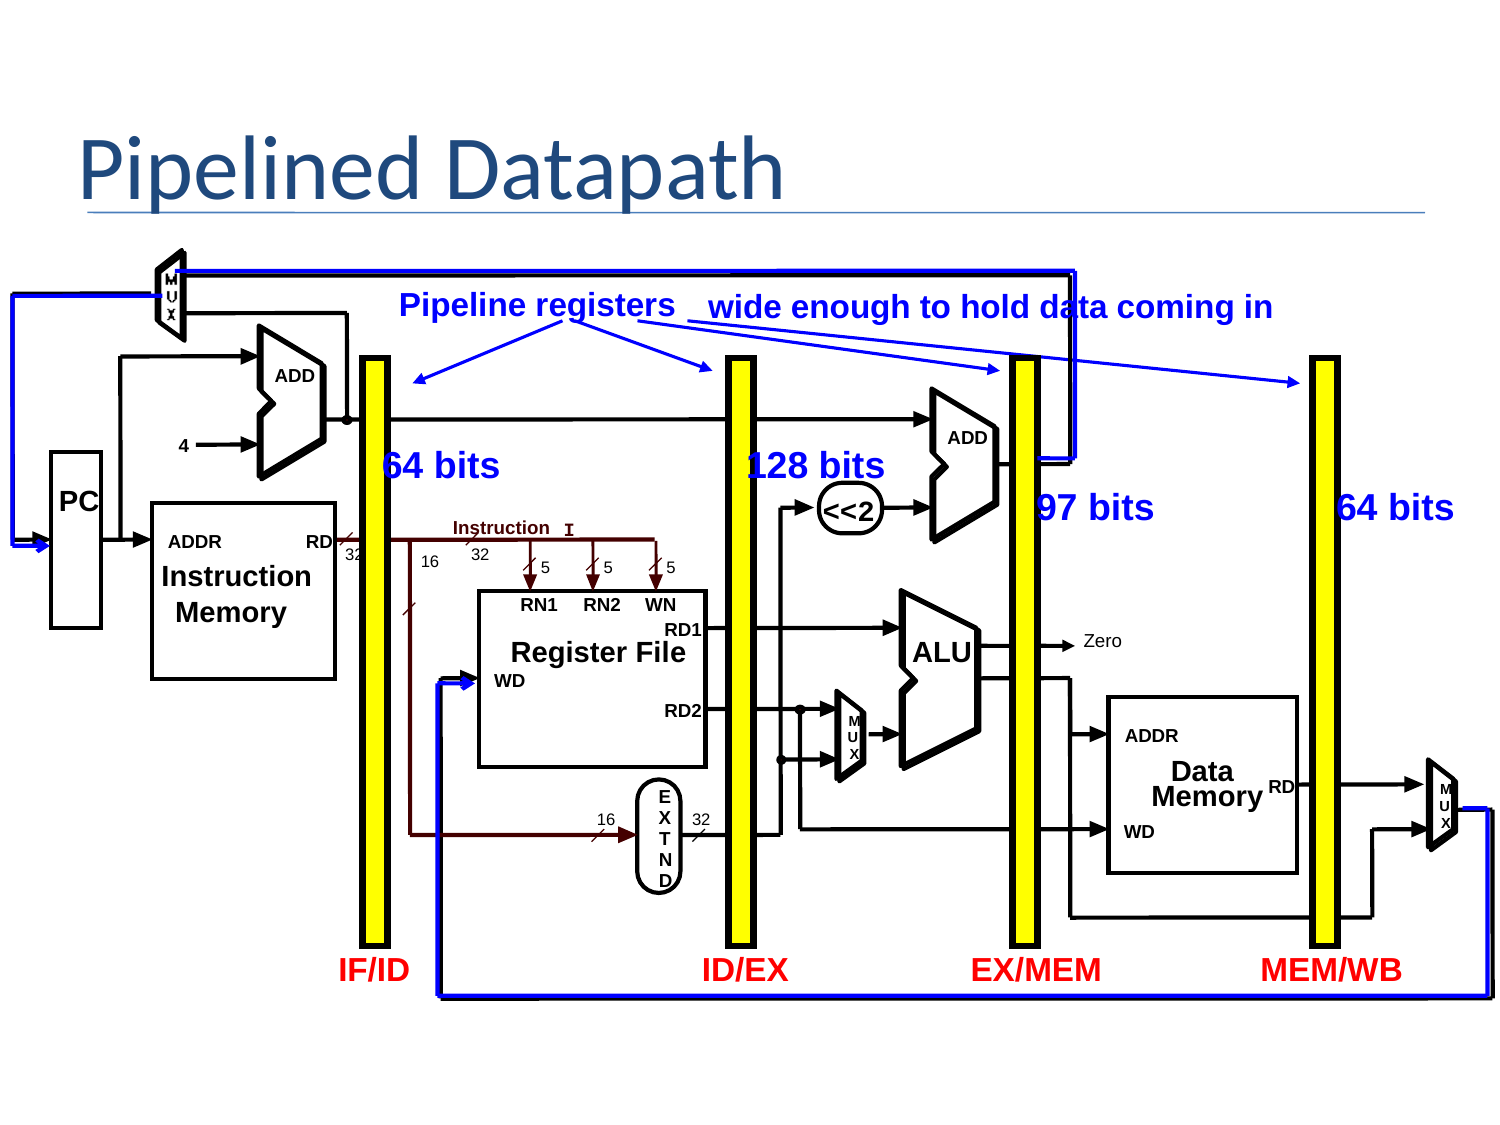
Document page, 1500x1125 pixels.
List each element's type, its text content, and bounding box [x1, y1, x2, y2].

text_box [704, 700, 831, 718]
text_box RD1 [664, 617, 702, 641]
text_box RD [305, 529, 334, 553]
text_box RD [1268, 774, 1296, 798]
text_box I [563, 517, 576, 540]
text_box 64 bits [367, 436, 516, 493]
text_box [1012, 392, 1038, 819]
text_box 16 [420, 550, 440, 572]
text_box <<2 [822, 493, 876, 527]
text_box [479, 590, 706, 767]
text_box 5 [604, 556, 613, 577]
text_box [728, 436, 754, 617]
text_box [728, 726, 754, 946]
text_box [195, 435, 253, 453]
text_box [329, 410, 926, 428]
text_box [780, 750, 831, 768]
text_box RN2 [583, 592, 622, 616]
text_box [704, 618, 903, 637]
text_box EX/MEM [955, 940, 1118, 995]
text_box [119, 347, 253, 366]
text_box [1312, 801, 1338, 946]
text_box Register File [510, 633, 687, 669]
text_box WD [494, 668, 526, 691]
text_box Data [1170, 752, 1235, 777]
text_box [900, 678, 915, 725]
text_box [799, 820, 1110, 838]
text_box MEM/WB [1245, 940, 1418, 995]
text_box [522, 540, 538, 592]
text_box ADDR [1124, 724, 1179, 747]
text_box [826, 527, 875, 534]
text_box [876, 493, 881, 502]
text_box Pipeline registers [249, 276, 825, 331]
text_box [258, 325, 325, 480]
text_box 97 bits [1021, 475, 1170, 536]
text_box WN [645, 592, 677, 616]
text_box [100, 530, 153, 549]
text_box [440, 669, 480, 687]
text_box wide enough to hold data coming in [1076, 278, 1289, 319]
text_box PC [58, 482, 100, 518]
text_box RD2 [664, 698, 702, 722]
text_box [1108, 696, 1298, 874]
text_box IF/ID [323, 940, 426, 996]
text_box WD [1123, 819, 1156, 842]
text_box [1296, 775, 1422, 793]
text_box [900, 590, 977, 628]
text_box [412, 320, 1301, 384]
text_box [362, 358, 388, 409]
text_box 5 [542, 556, 551, 577]
text_box Memory [175, 592, 288, 628]
text_box [1037, 639, 1068, 653]
text_box [728, 645, 754, 698]
text_box wide enough to hold data coming in [693, 278, 1075, 319]
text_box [1069, 725, 1110, 743]
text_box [12, 530, 52, 549]
text_box 128 bits [731, 436, 901, 493]
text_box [636, 779, 681, 900]
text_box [1427, 759, 1457, 851]
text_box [780, 498, 815, 517]
text_box [51, 452, 102, 629]
text_box Instruction [452, 515, 556, 539]
text_box [1312, 358, 1338, 774]
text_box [147, 249, 194, 342]
text_box [151, 502, 335, 679]
text_box [1012, 846, 1038, 946]
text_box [869, 725, 903, 743]
text_box ADDR [168, 529, 223, 553]
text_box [931, 388, 998, 543]
text_box Memory [1151, 777, 1264, 813]
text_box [648, 540, 664, 592]
text_box ALU [912, 633, 973, 669]
text_box 32 [692, 808, 711, 829]
text_box [903, 592, 980, 770]
text_box [362, 436, 388, 946]
text_box 32 [345, 543, 362, 564]
text_box [728, 392, 754, 409]
text_box Zero [1068, 620, 1138, 659]
text_box ID/EX [686, 940, 804, 995]
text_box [1371, 820, 1422, 838]
text_box 4 [178, 433, 190, 456]
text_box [409, 826, 639, 844]
title Pipelined Datapath [62, 87, 1342, 238]
text_box 32 [471, 543, 490, 564]
text_box Instruction [161, 557, 313, 593]
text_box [880, 498, 926, 517]
text_box 5 [668, 556, 677, 577]
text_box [585, 540, 601, 592]
text_box 16 [596, 808, 616, 824]
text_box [836, 690, 865, 782]
text_box RN1 [520, 592, 559, 616]
text_box 64 bits [1321, 475, 1470, 536]
